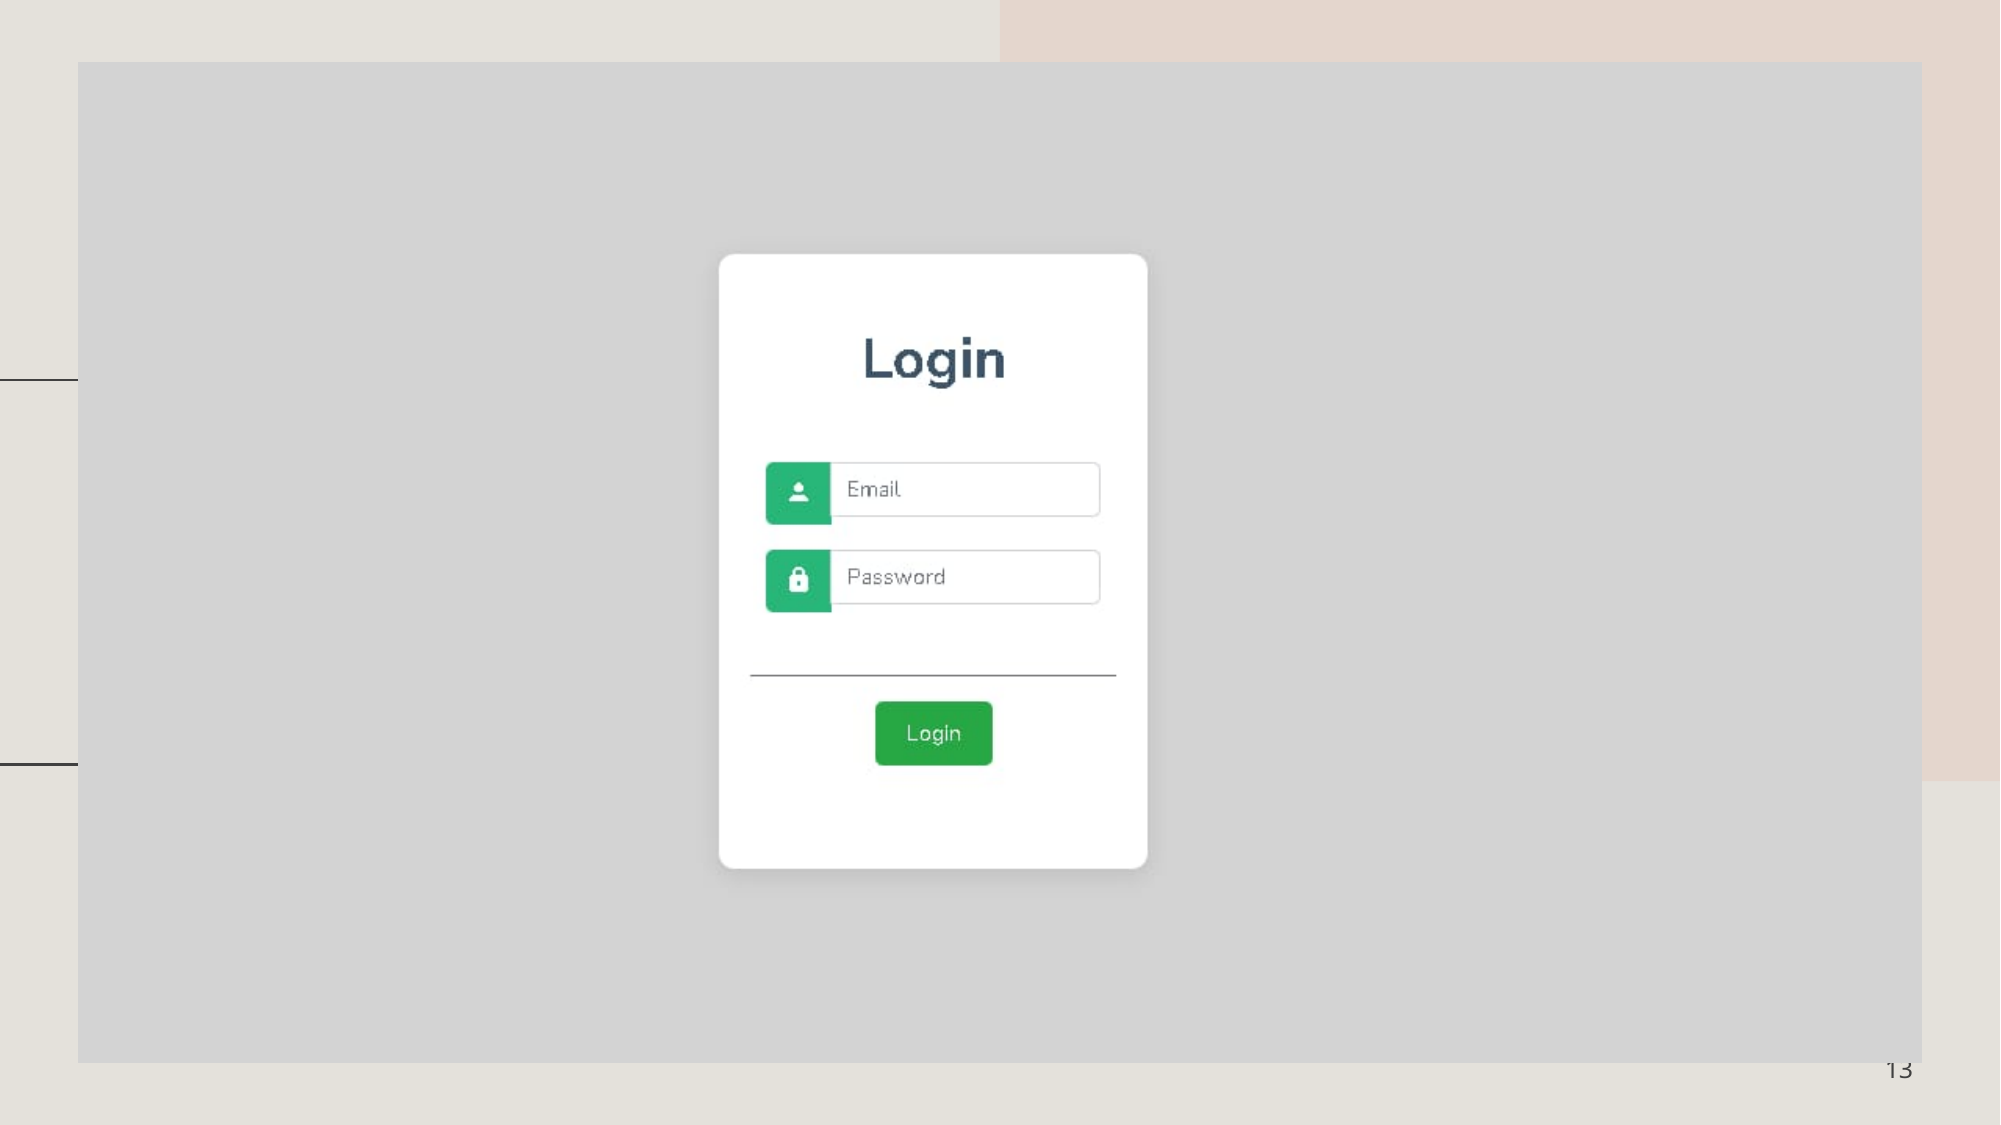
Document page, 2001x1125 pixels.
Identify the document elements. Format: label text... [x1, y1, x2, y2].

slide_number 13 [1863, 1050, 1935, 1091]
picture [78, 62, 1922, 1063]
